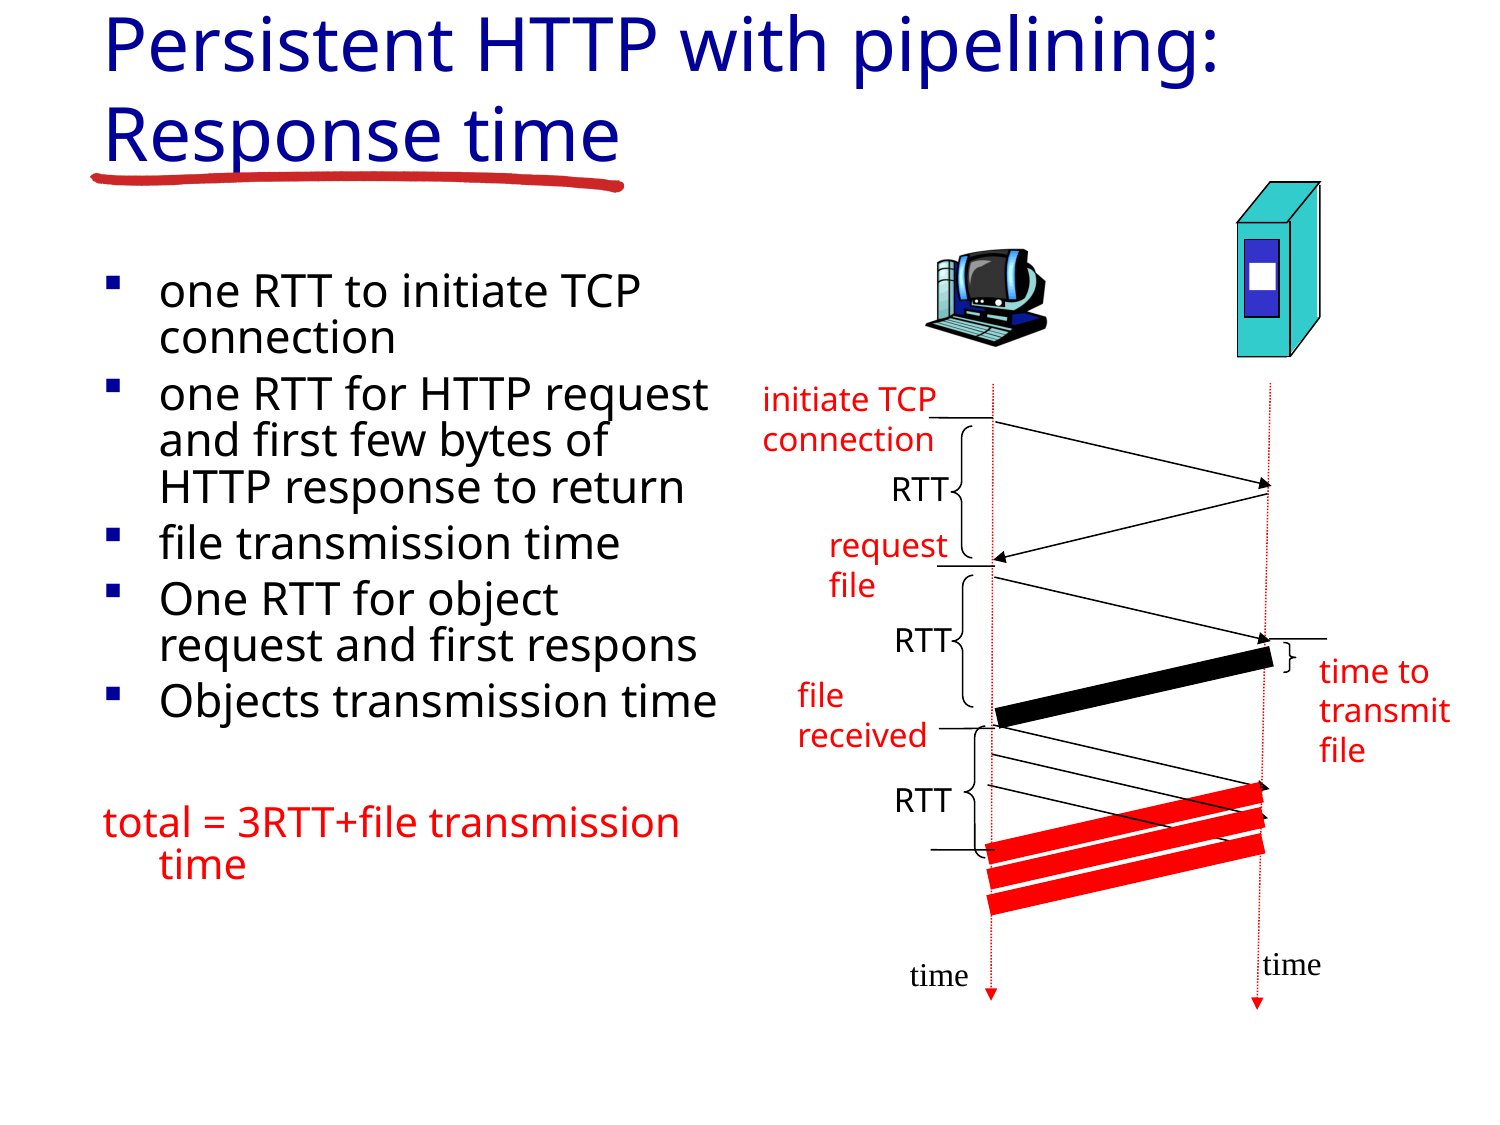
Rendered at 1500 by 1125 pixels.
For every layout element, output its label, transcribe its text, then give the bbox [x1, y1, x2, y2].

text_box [743, 181, 1477, 1011]
list one RTT to initiate TCP connection one RTT for HTTP request and first few bytes of HTTP response to return file transmission time One RTT for object request and first respons Objects transmission time total = 3RTT+file transmission time [87, 262, 742, 1025]
picture [87, 165, 630, 199]
title Persistent HTTP with pipelining: Response time [87, 37, 1384, 225]
